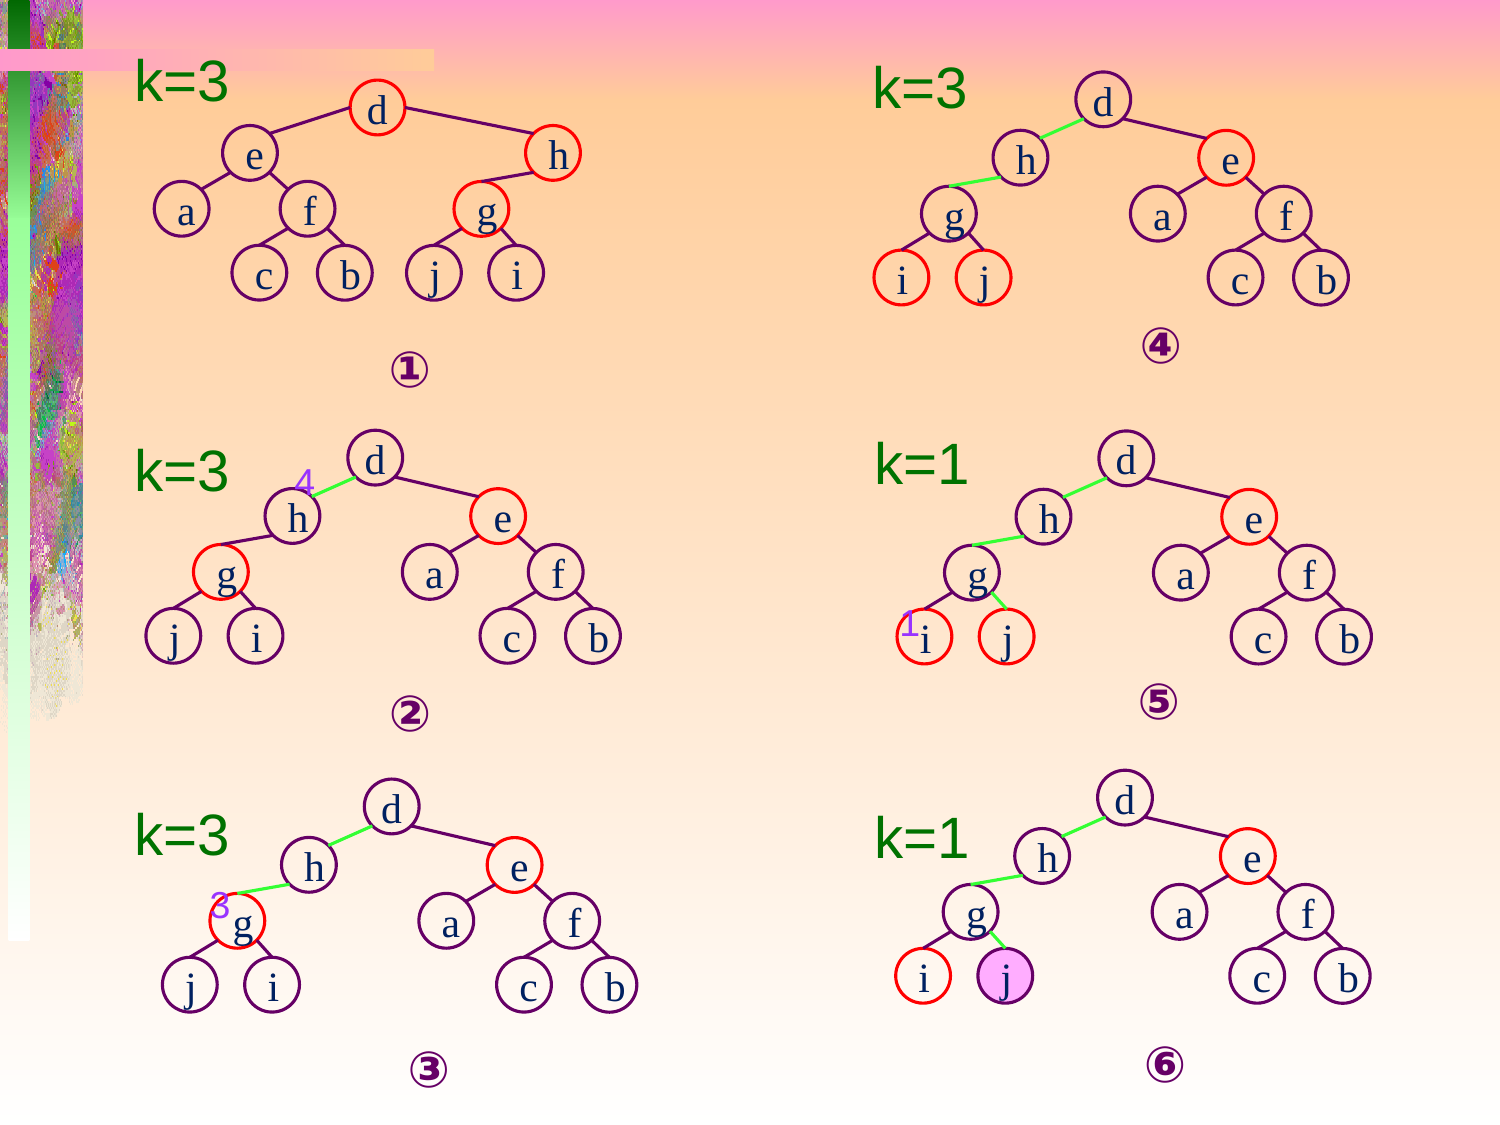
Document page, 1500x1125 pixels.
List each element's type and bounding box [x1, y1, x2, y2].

text_box [119, 778, 638, 1106]
picture [29, 0, 83, 50]
picture [29, 71, 83, 821]
text_box [859, 418, 1372, 738]
picture [0, 71, 9, 821]
text_box [119, 35, 581, 407]
text_box [119, 424, 621, 750]
picture [0, 0, 9, 50]
text_box [857, 42, 1349, 382]
text_box [859, 769, 1371, 1102]
